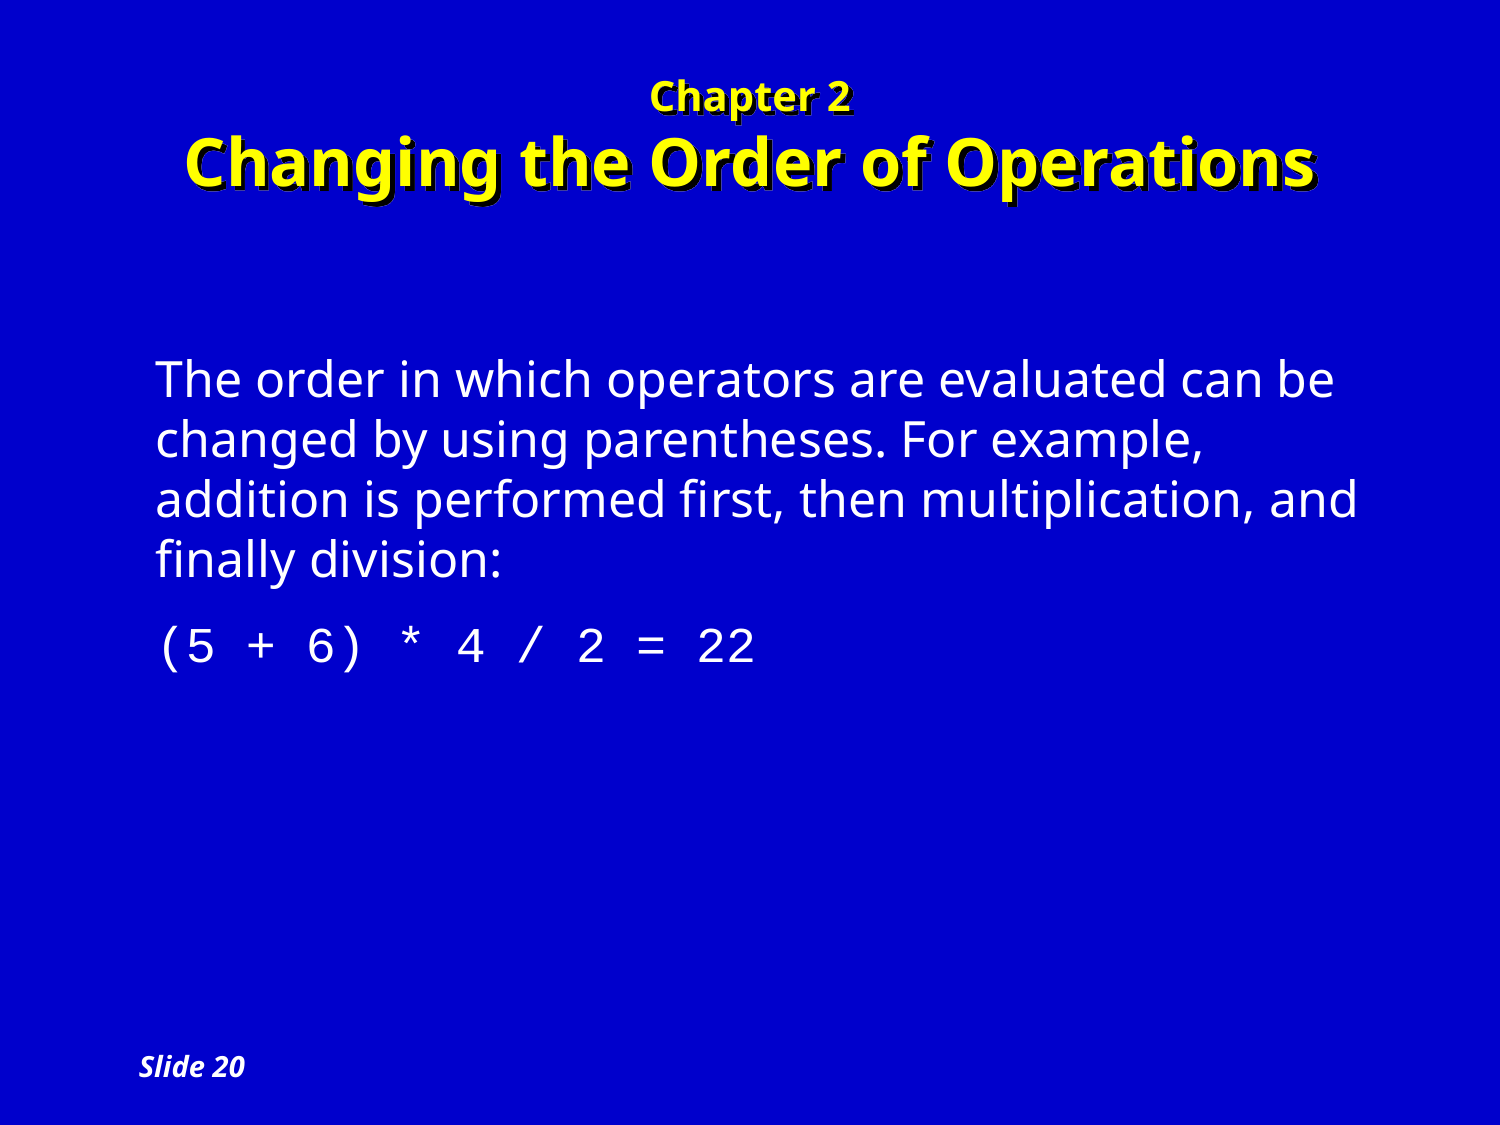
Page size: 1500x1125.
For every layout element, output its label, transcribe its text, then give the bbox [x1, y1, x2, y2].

title Chapter 2 Changing the Order of Operations [112, 62, 1388, 235]
text_box The order in which operators are evaluated can be changed by using parentheses. For example, addition is performed first, then multiplication, and finally division: (5 + 6) * 4 / 2 = 22 [141, 340, 1390, 680]
slide_number Slide 20 [123, 1040, 474, 1091]
